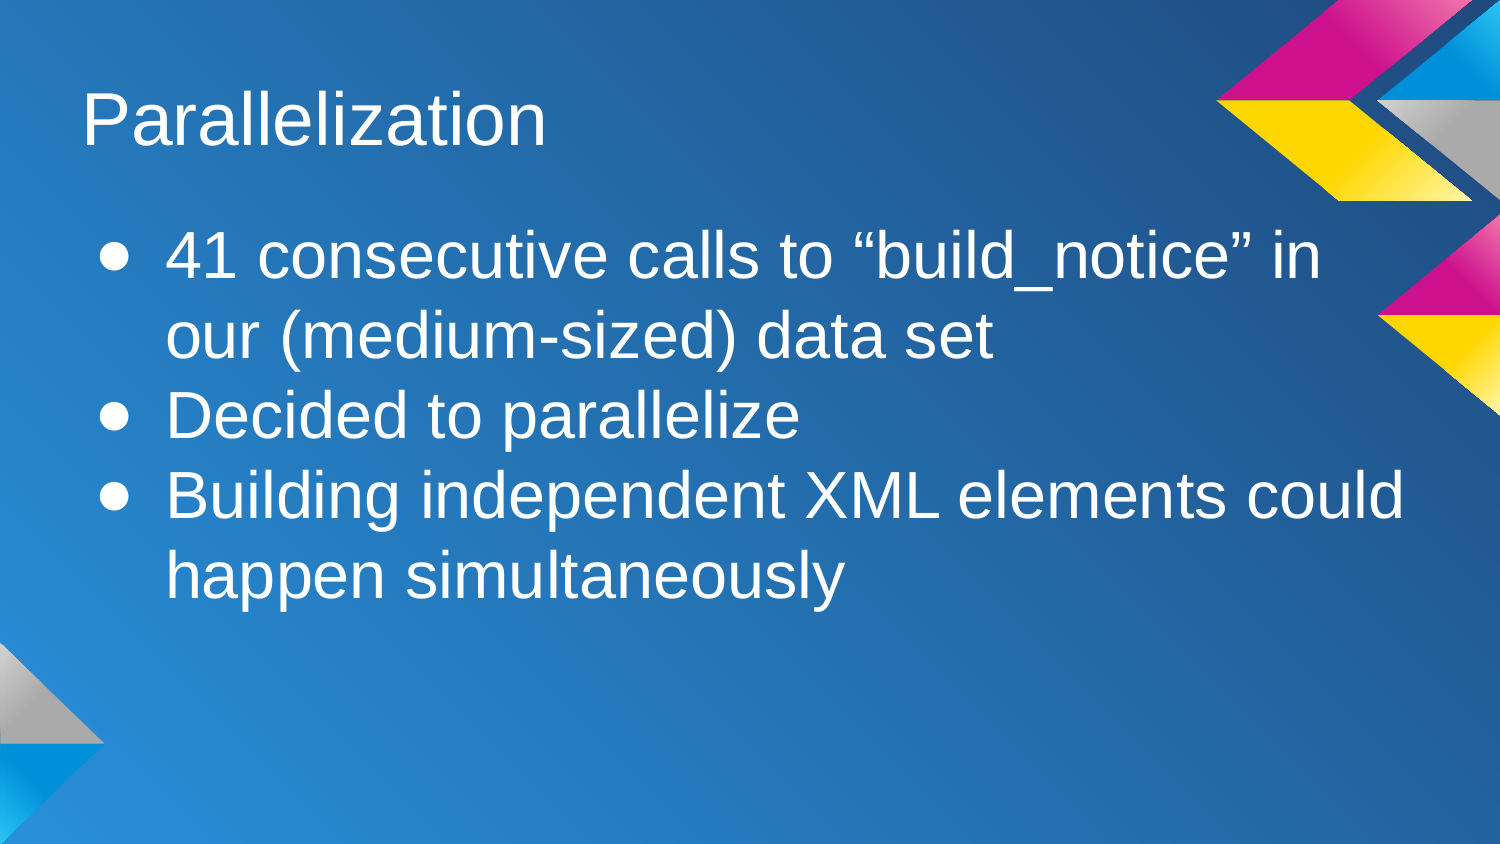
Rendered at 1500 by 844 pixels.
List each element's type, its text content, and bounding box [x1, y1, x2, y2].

title Parallelization [66, 35, 1417, 176]
list 41 consecutive calls to “build_notice” in our (medium-sized) data set Decided to parallelize Building independent XML elements could happen simultaneously [75, 196, 1425, 793]
